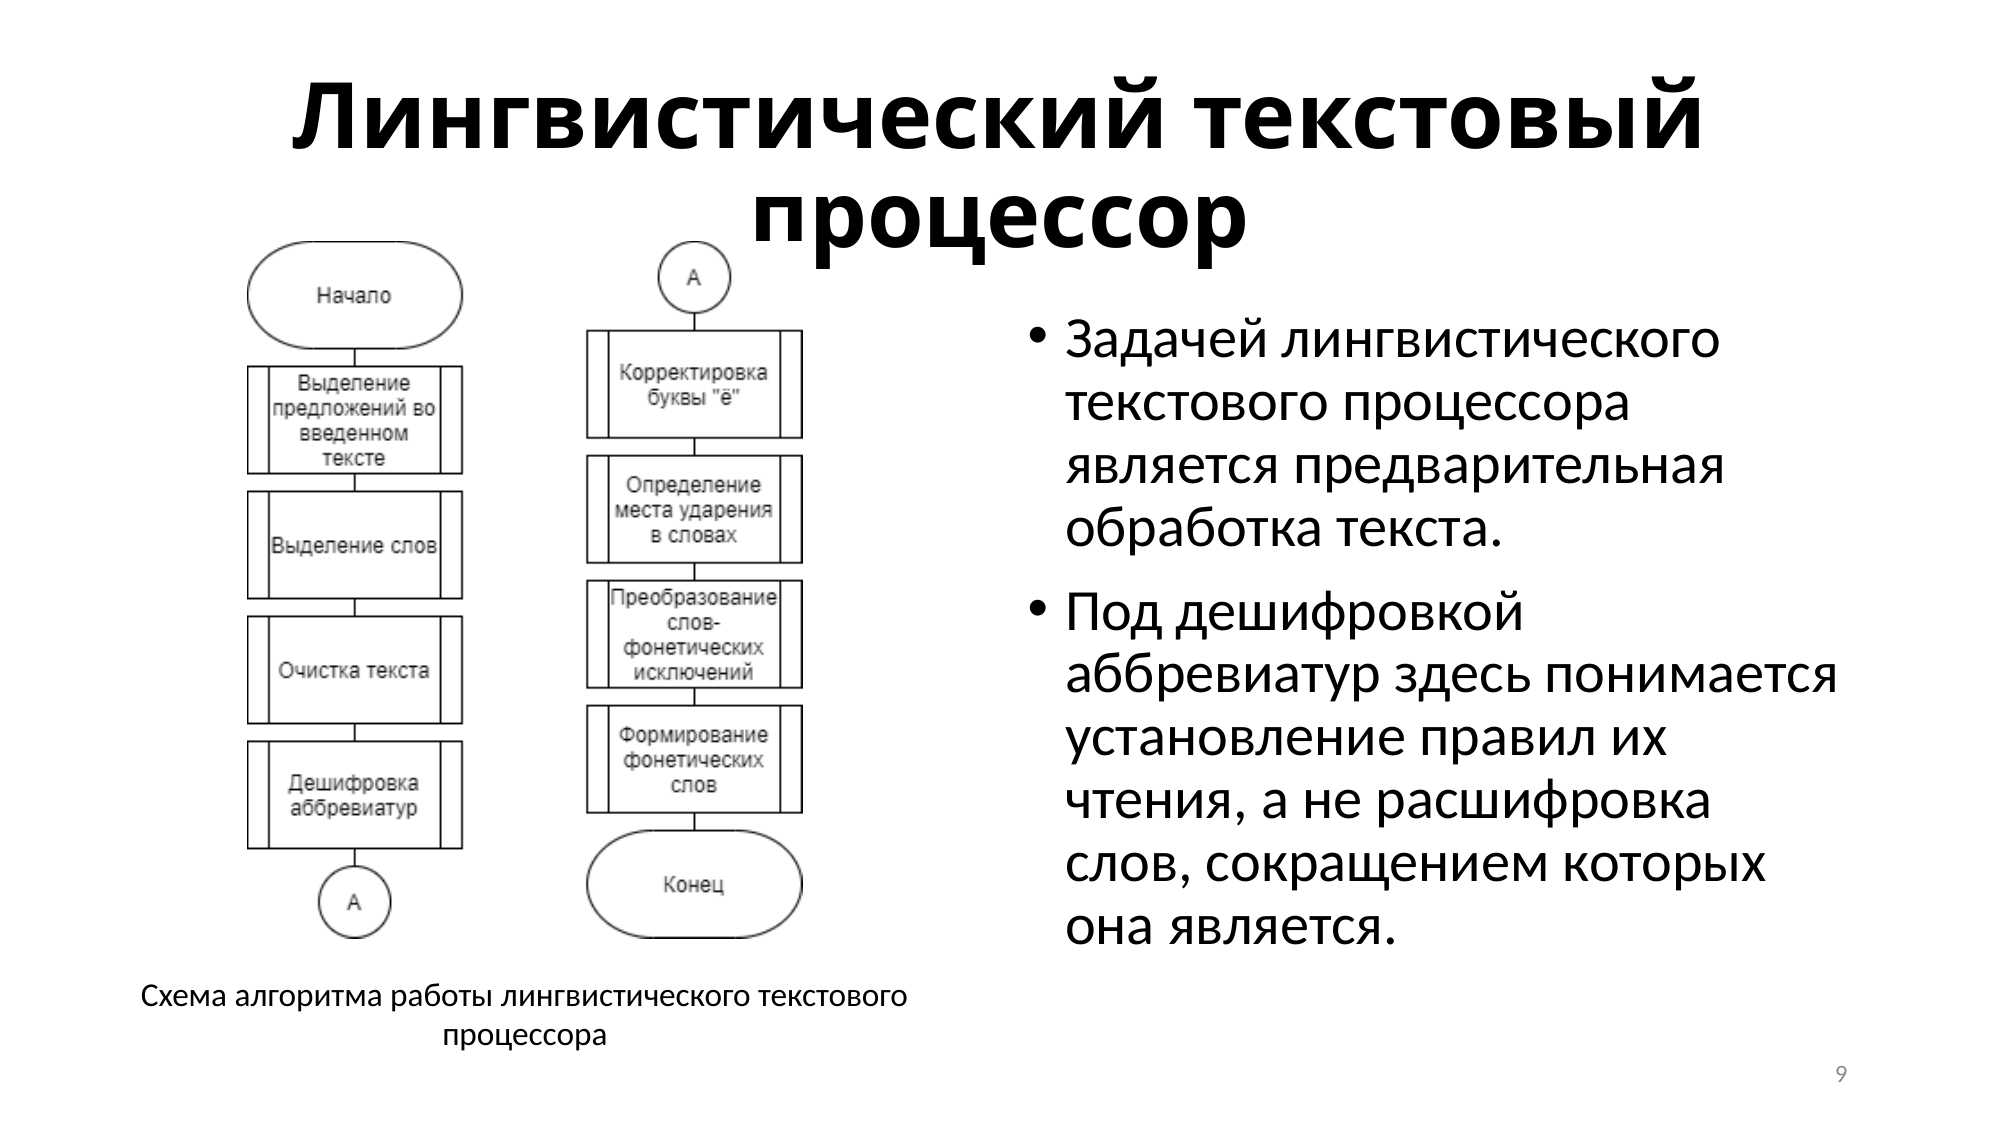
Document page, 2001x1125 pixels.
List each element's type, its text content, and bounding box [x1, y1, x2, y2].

list Задачей лингвистического текстового процессора является предварительная обработка текста. Под дешифровкой аббревиатур здесь понимается установление правил их чтения, а не расшифровка слов, сокращением которых она является. [1012, 299, 1863, 1014]
text_box Схема алгоритма работы лингвистического текстового процессора [109, 965, 941, 1060]
title Лингвистический текстовый процессор [137, 59, 1863, 278]
slide_number 9 [1412, 1042, 1863, 1103]
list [247, 241, 803, 939]
